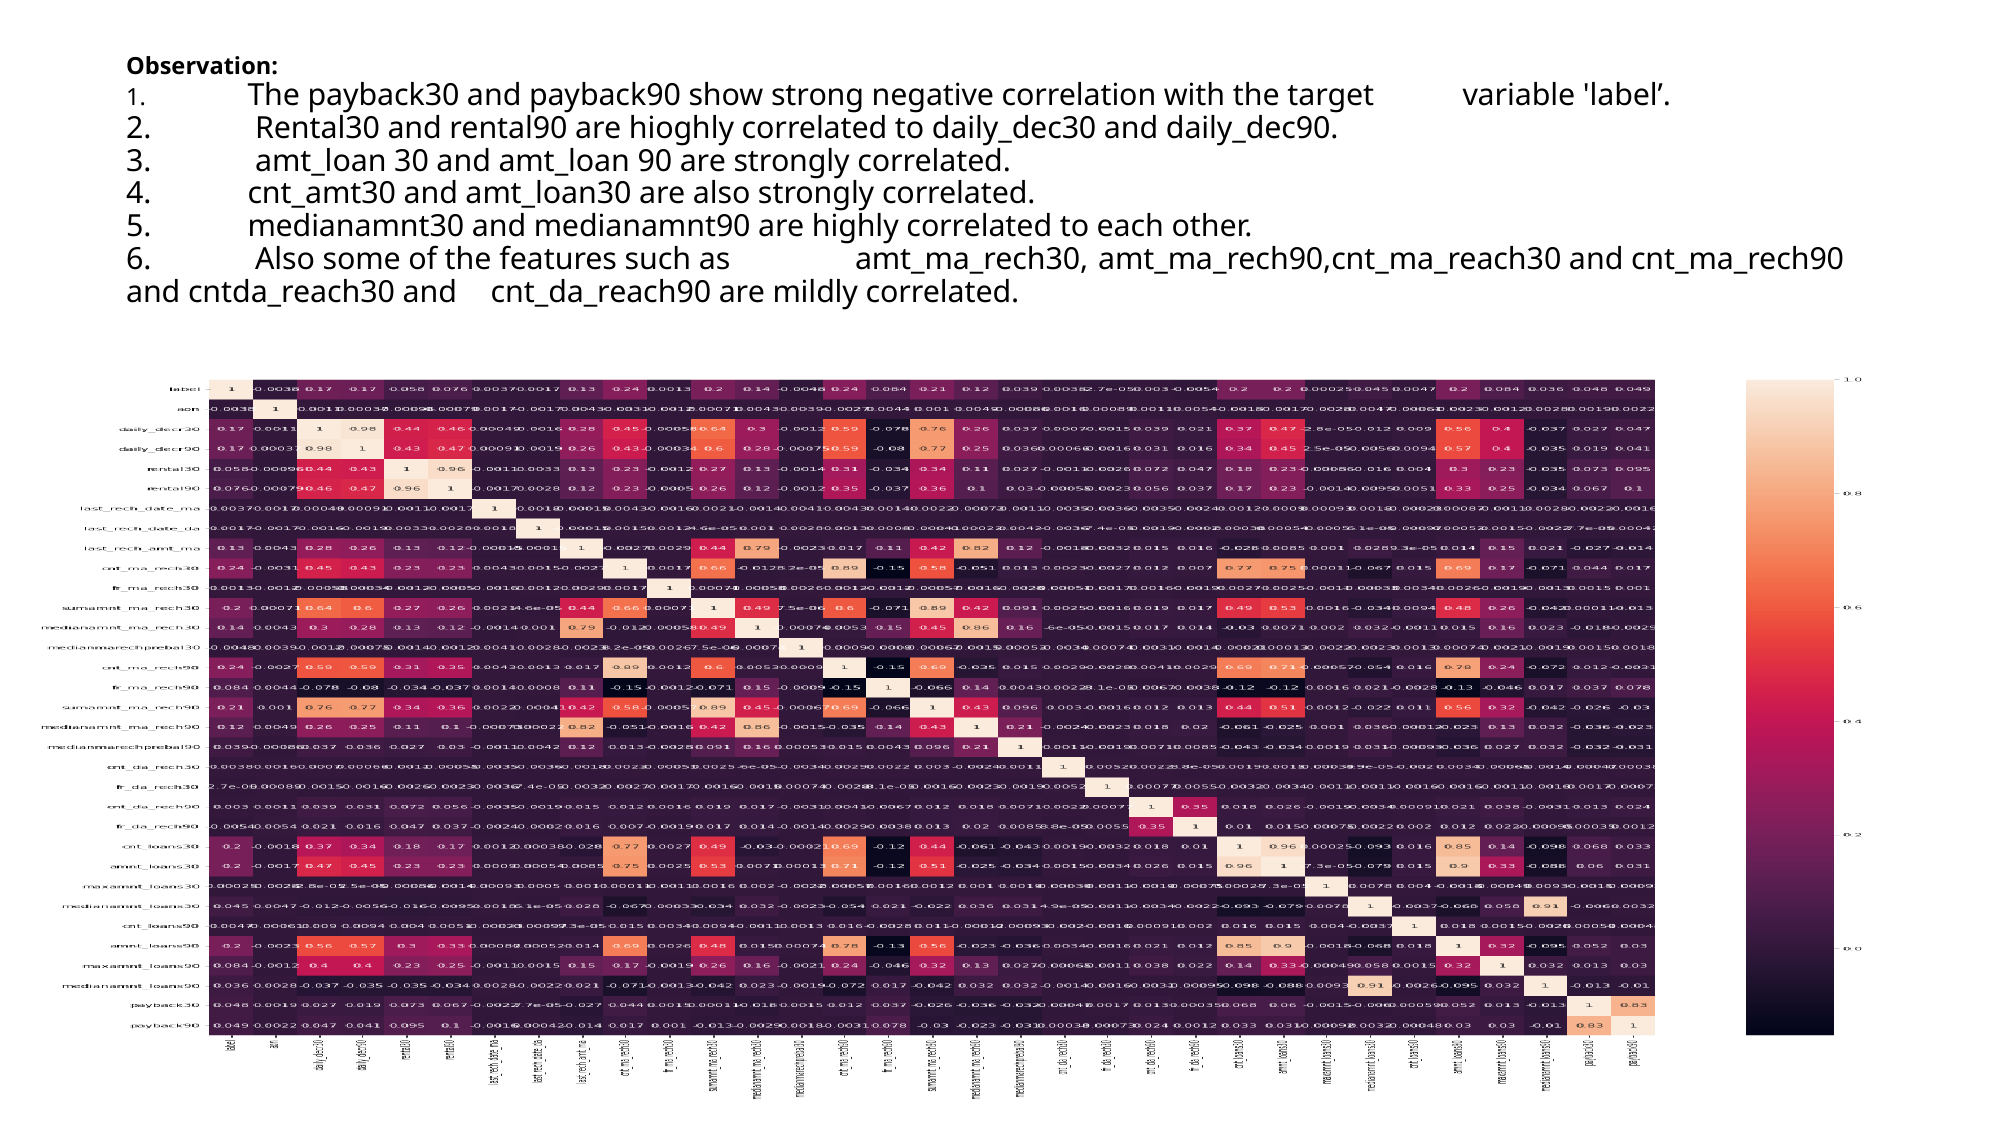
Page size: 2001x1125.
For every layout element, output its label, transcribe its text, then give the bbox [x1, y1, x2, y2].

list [31, 374, 1872, 1103]
title Observation: 1. The payback30 and payback90 show strong negative correlation with the target variable 'label’. 2. Rental30 and rental90 are hioghly correlated to daily_dec30 and daily_dec90. 3. amt_loan 30 and amt_loan 90 are strongly correlated. 4. cnt_amt30 and amt_loan30 are also strongly correlated. 5. medianamnt30 and medianamnt90 are highly correlated to each other. 6. Also some of the features such as amt_ma_rech30, amt_ma_rech90,cnt_ma_reach30 and cnt_ma_rech90 and cntda_reach30 and cnt_da_reach90 are mildly correlated. [111, 45, 1892, 354]
